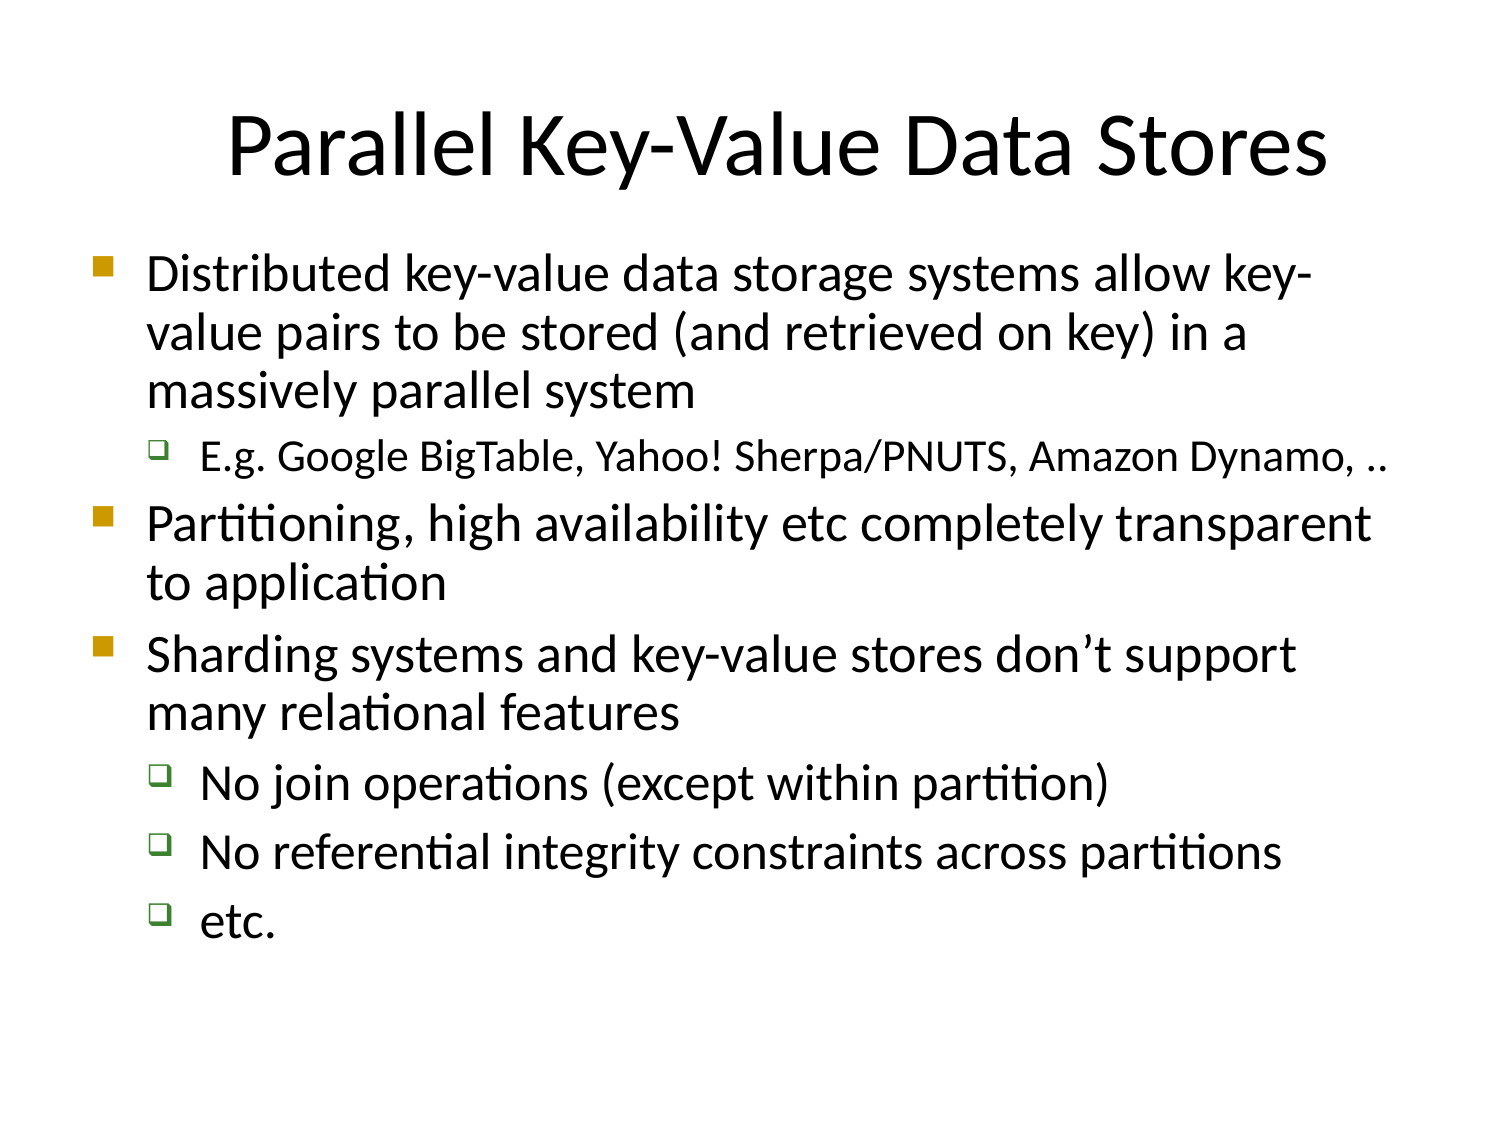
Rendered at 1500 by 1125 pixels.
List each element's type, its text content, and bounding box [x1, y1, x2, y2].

list Distributed key-value data storage systems allow key-value pairs to be stored (and retrieved on key) in a massively parallel system E.g. Google BigTable, Yahoo! Sherpa/PNUTS, Amazon Dynamo, .. Partitioning, high availability etc completely transparent to application Sharding systems and key-value stores don’t support many relational features No join operations (except within partition) No referential integrity constraints across partitions etc. [75, 237, 1425, 1008]
title Parallel Key-Value Data Stores [75, 45, 1483, 233]
